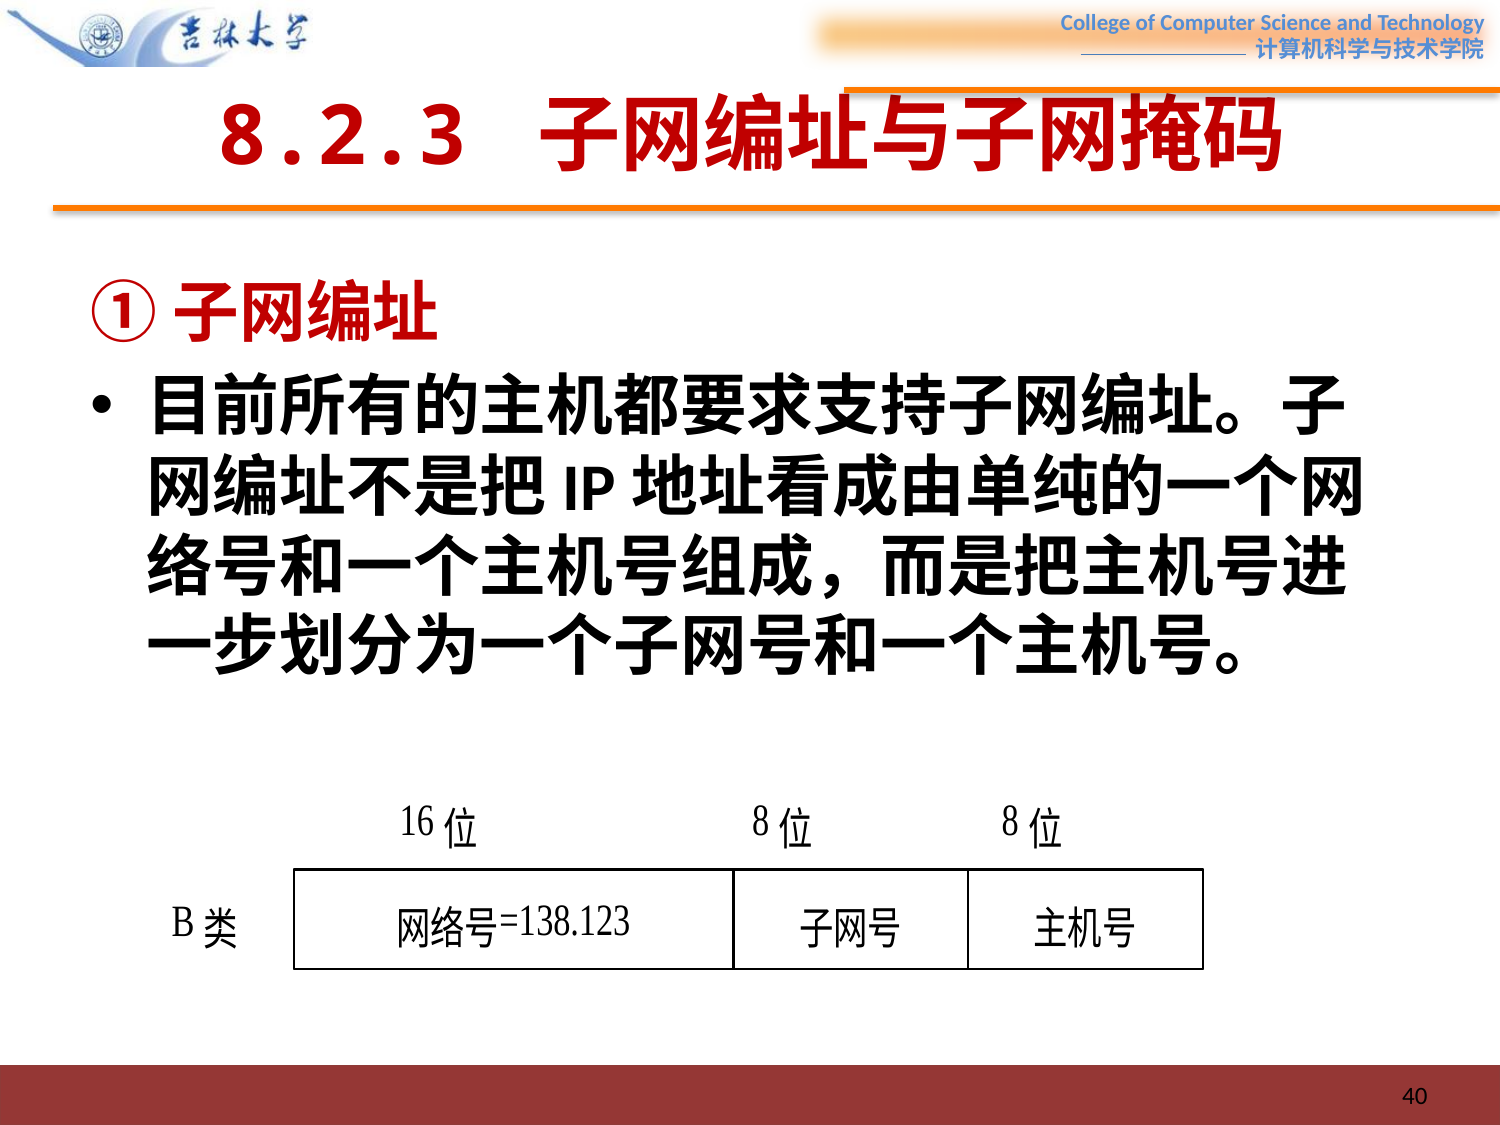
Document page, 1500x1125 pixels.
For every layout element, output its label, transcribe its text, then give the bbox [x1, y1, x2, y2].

list ①子网编址 目前所有的主机都要求支持子网编址。子网编址不是把IP地址看成由单纯的一个网络号和一个主机号组成，而是把主机号进一步划分为一个子网号和一个主机号。 [75, 262, 1425, 1005]
title 8.2.3 子网编址与子网掩码 [76, 66, 1427, 198]
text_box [799, 0, 1500, 71]
picture [0, 0, 314, 68]
footer [0, 1063, 1500, 1125]
text_box 40 [1092, 1065, 1443, 1125]
picture [88, 703, 1471, 1035]
